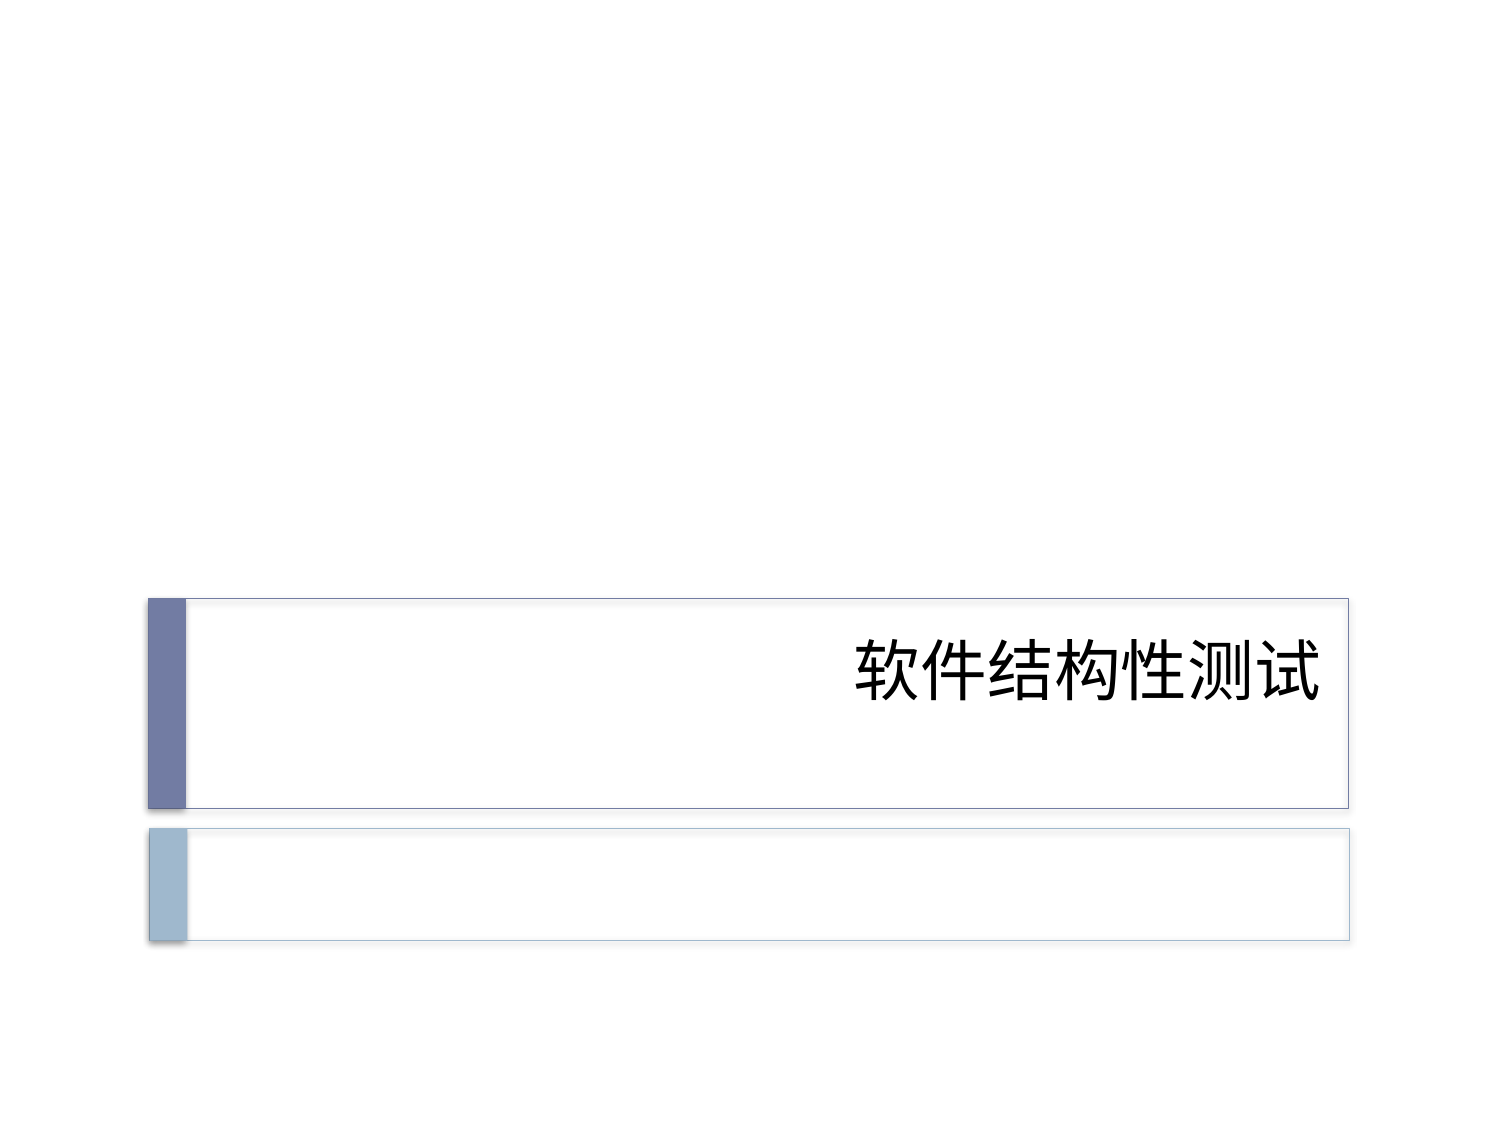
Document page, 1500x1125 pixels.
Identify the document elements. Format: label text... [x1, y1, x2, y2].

title 软件结构性测试 [70, 621, 1336, 923]
